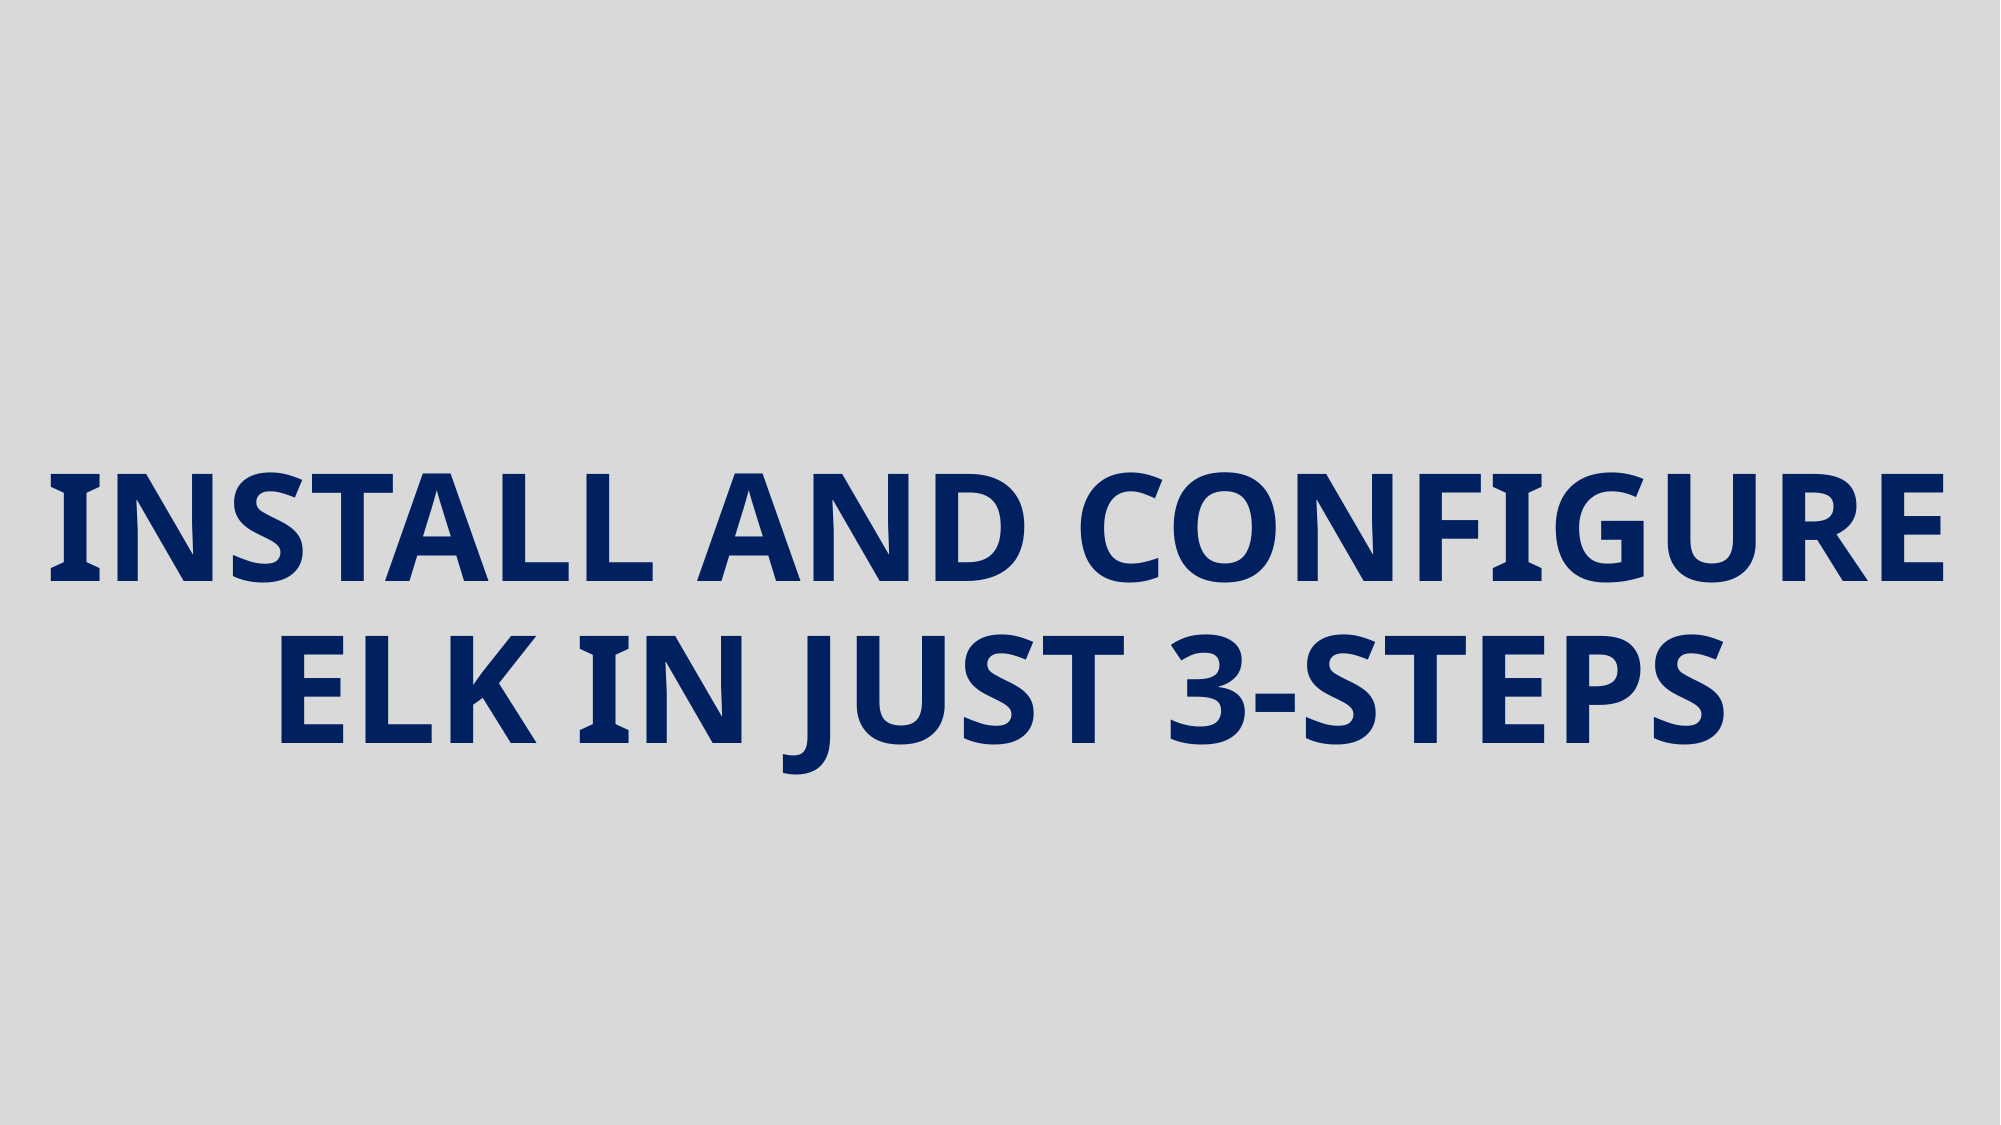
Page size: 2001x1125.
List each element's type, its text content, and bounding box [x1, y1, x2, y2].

title INSTALL AND CONFIGURE ELK IN JUST 3-STEPS [0, 0, 2000, 1125]
